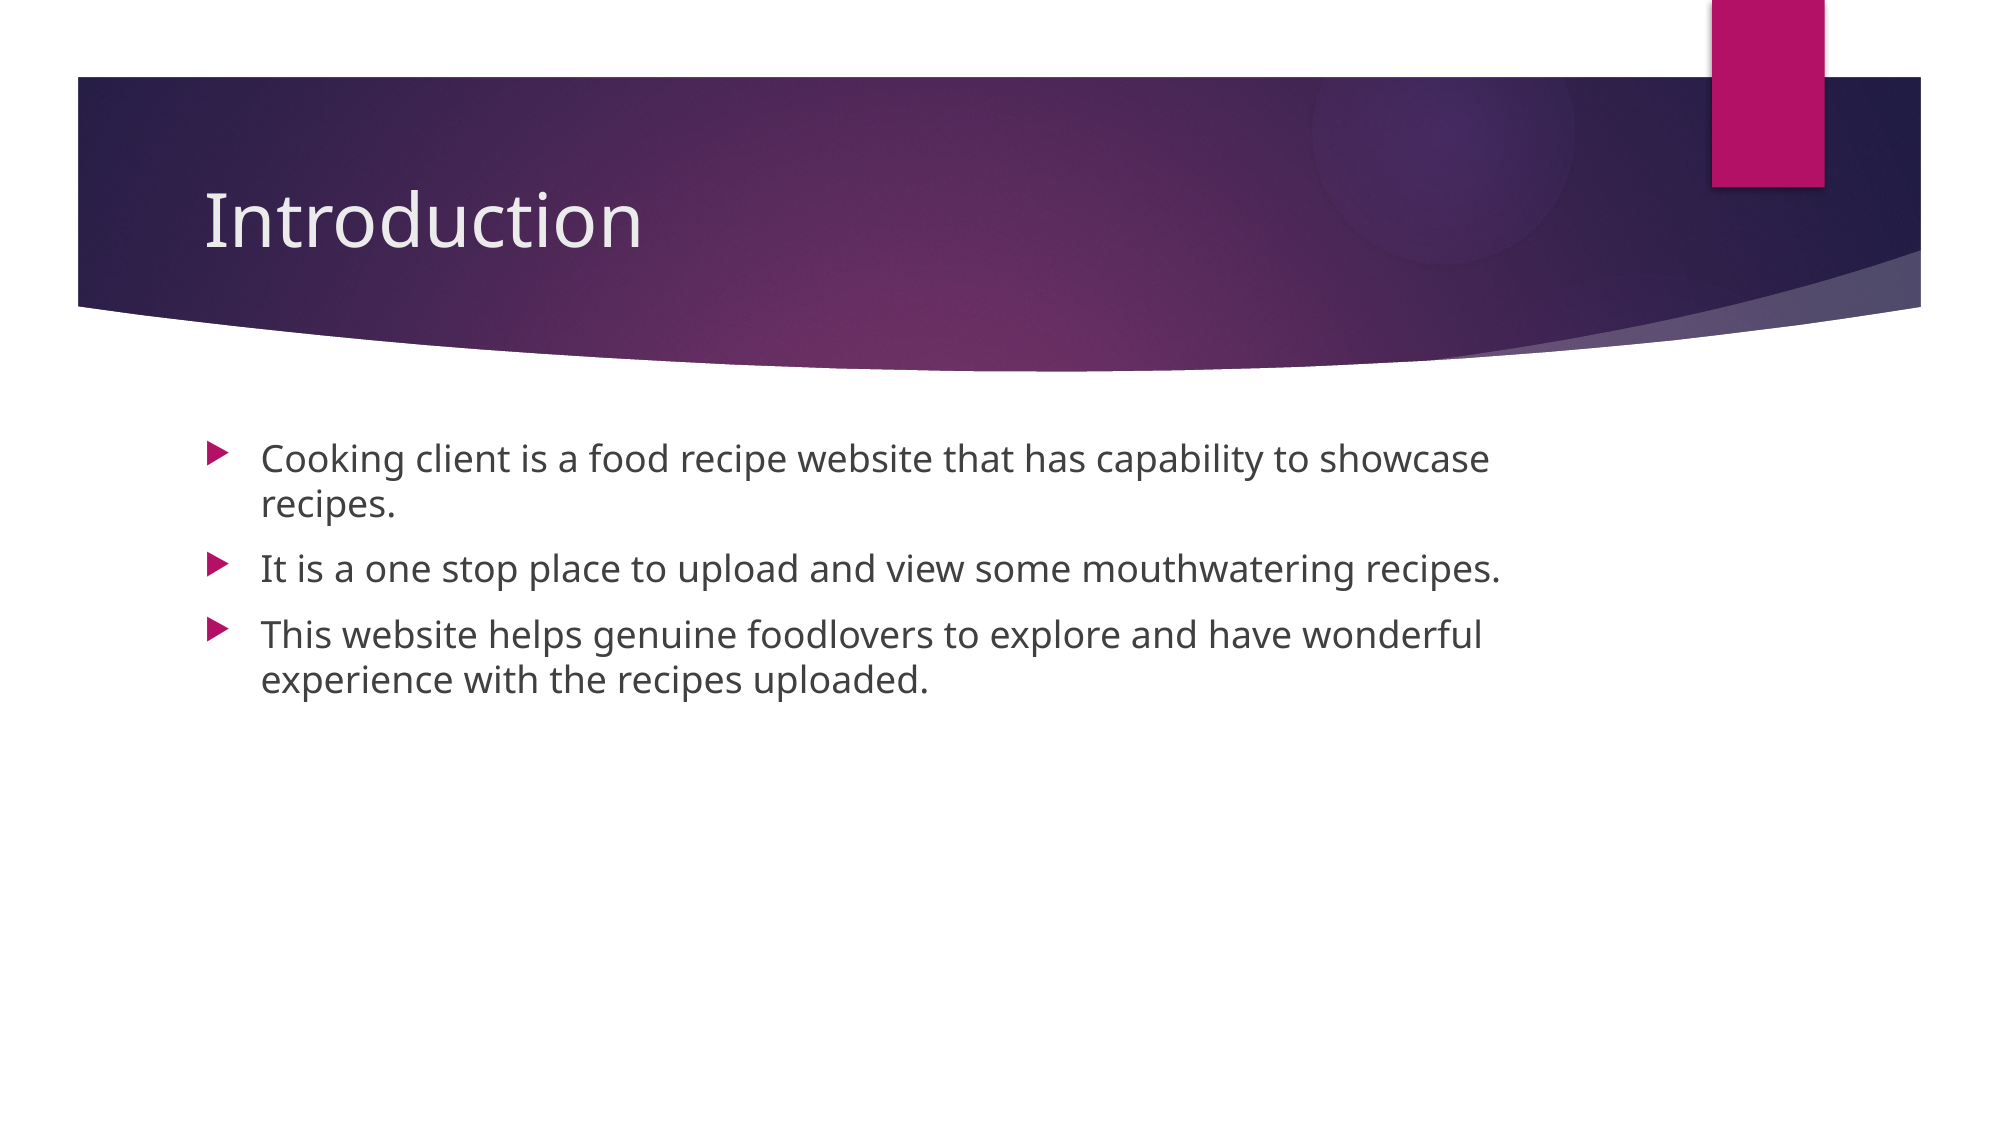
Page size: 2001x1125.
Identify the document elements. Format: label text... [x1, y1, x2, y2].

title Introduction [189, 159, 1627, 276]
list Cooking client is a food recipe website that has capability to showcase recipes. It is a one stop place to upload and view some mouthwatering recipes. This website helps genuine foodlovers to explore and have wonderful experience with the recipes uploaded. [189, 427, 1638, 988]
